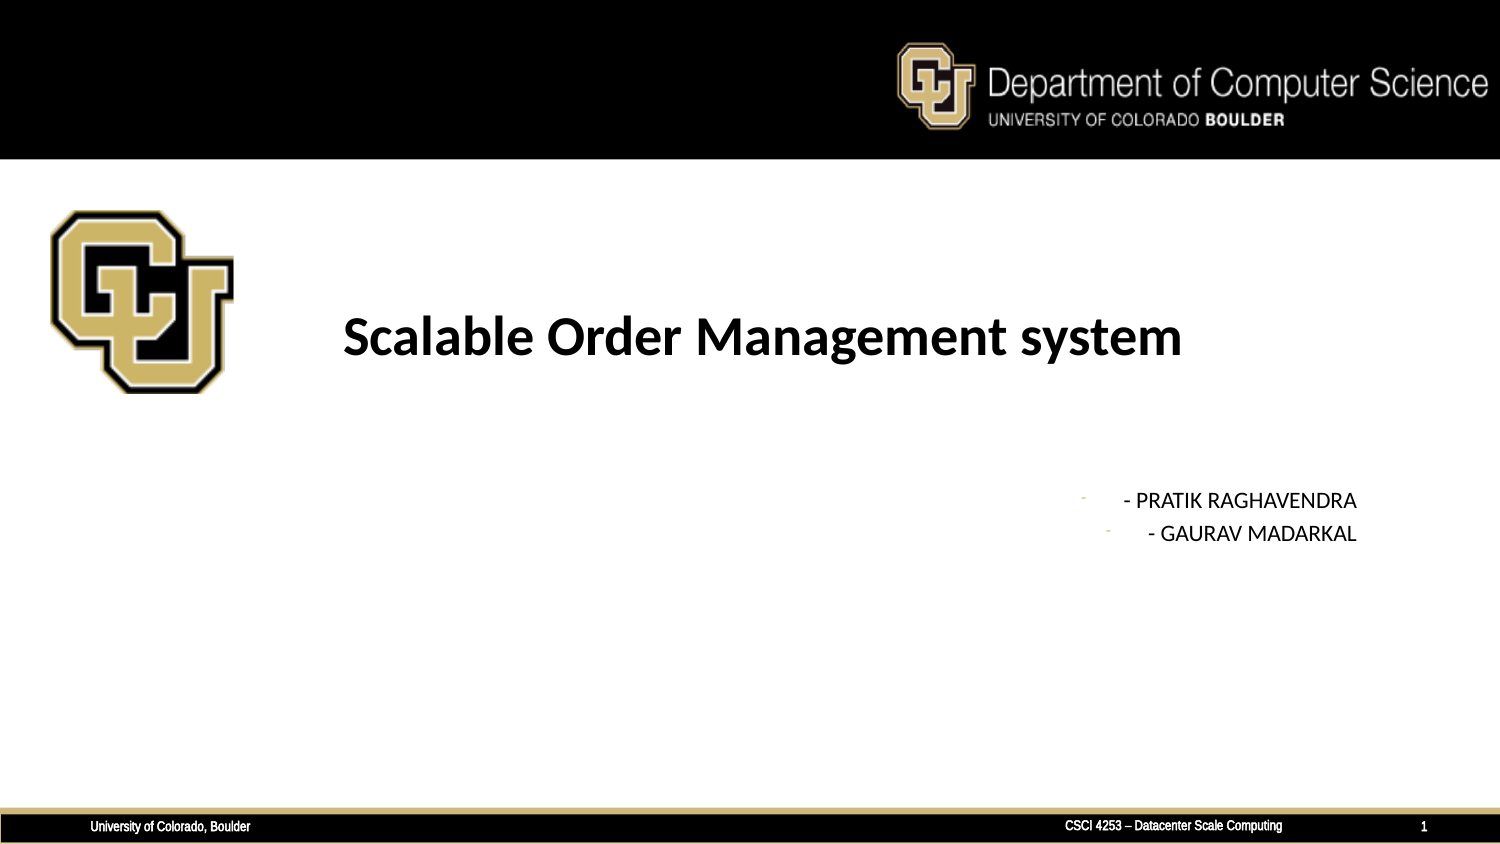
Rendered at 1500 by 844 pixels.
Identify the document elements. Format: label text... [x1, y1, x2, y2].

picture [895, 38, 1490, 137]
title Scalable Order Management system [328, 196, 1359, 469]
subtitle - PRATIK RAGHAVENDRA - GAURAV MADARKAL [112, 478, 1372, 694]
